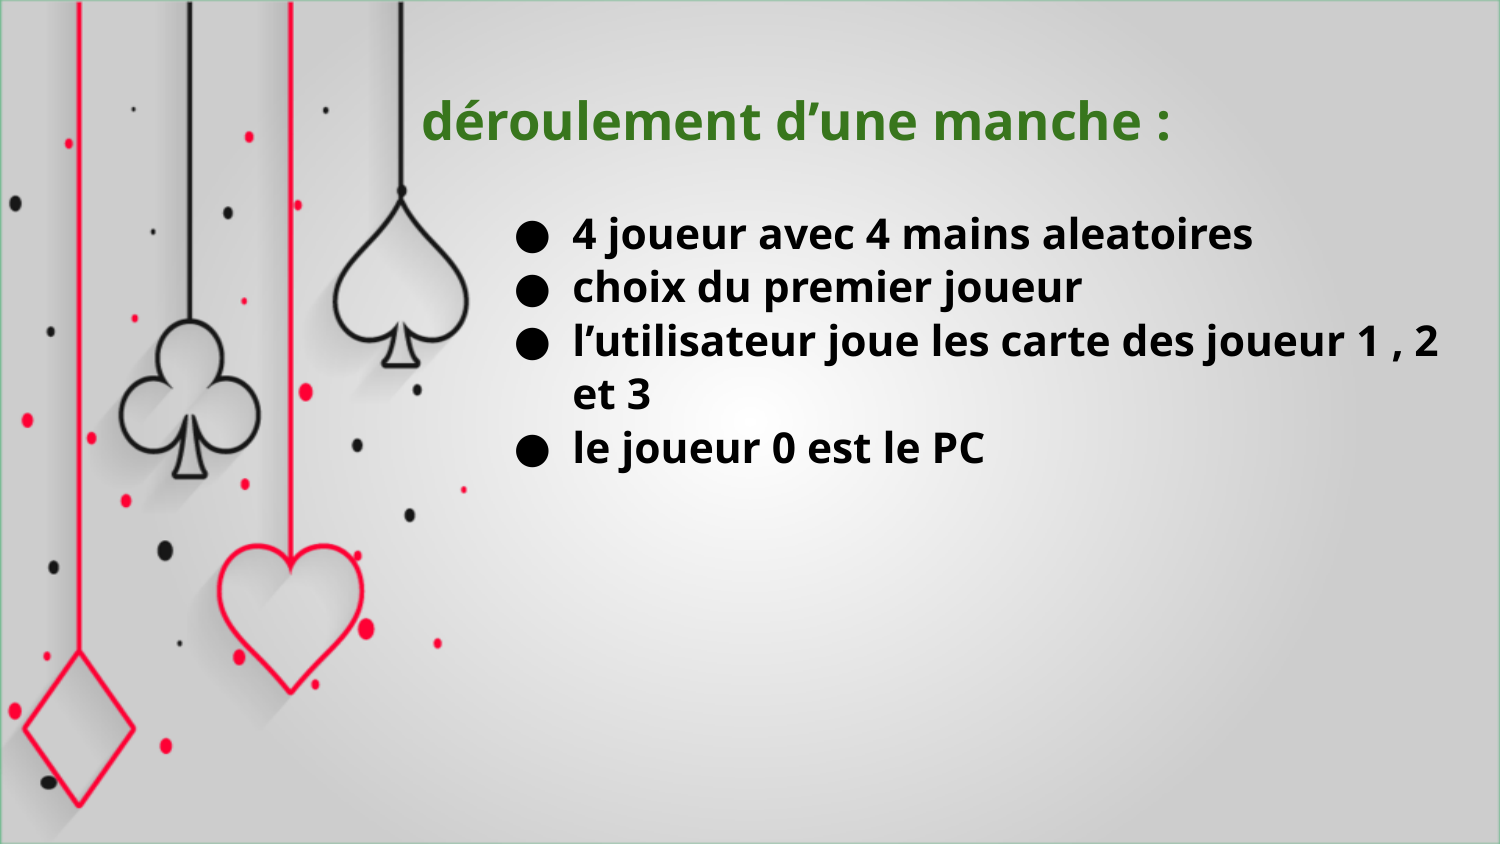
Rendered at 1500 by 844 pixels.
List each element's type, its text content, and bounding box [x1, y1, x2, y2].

list 4 joueur avec 4 mains aleatoires choix du premier joueur l’utilisateur joue les carte des joueur 1 , 2 et 3 le joueur 0 est le PC [482, 189, 1463, 798]
title déroulement d’une manche : [51, 72, 1449, 167]
picture [0, 0, 1500, 844]
